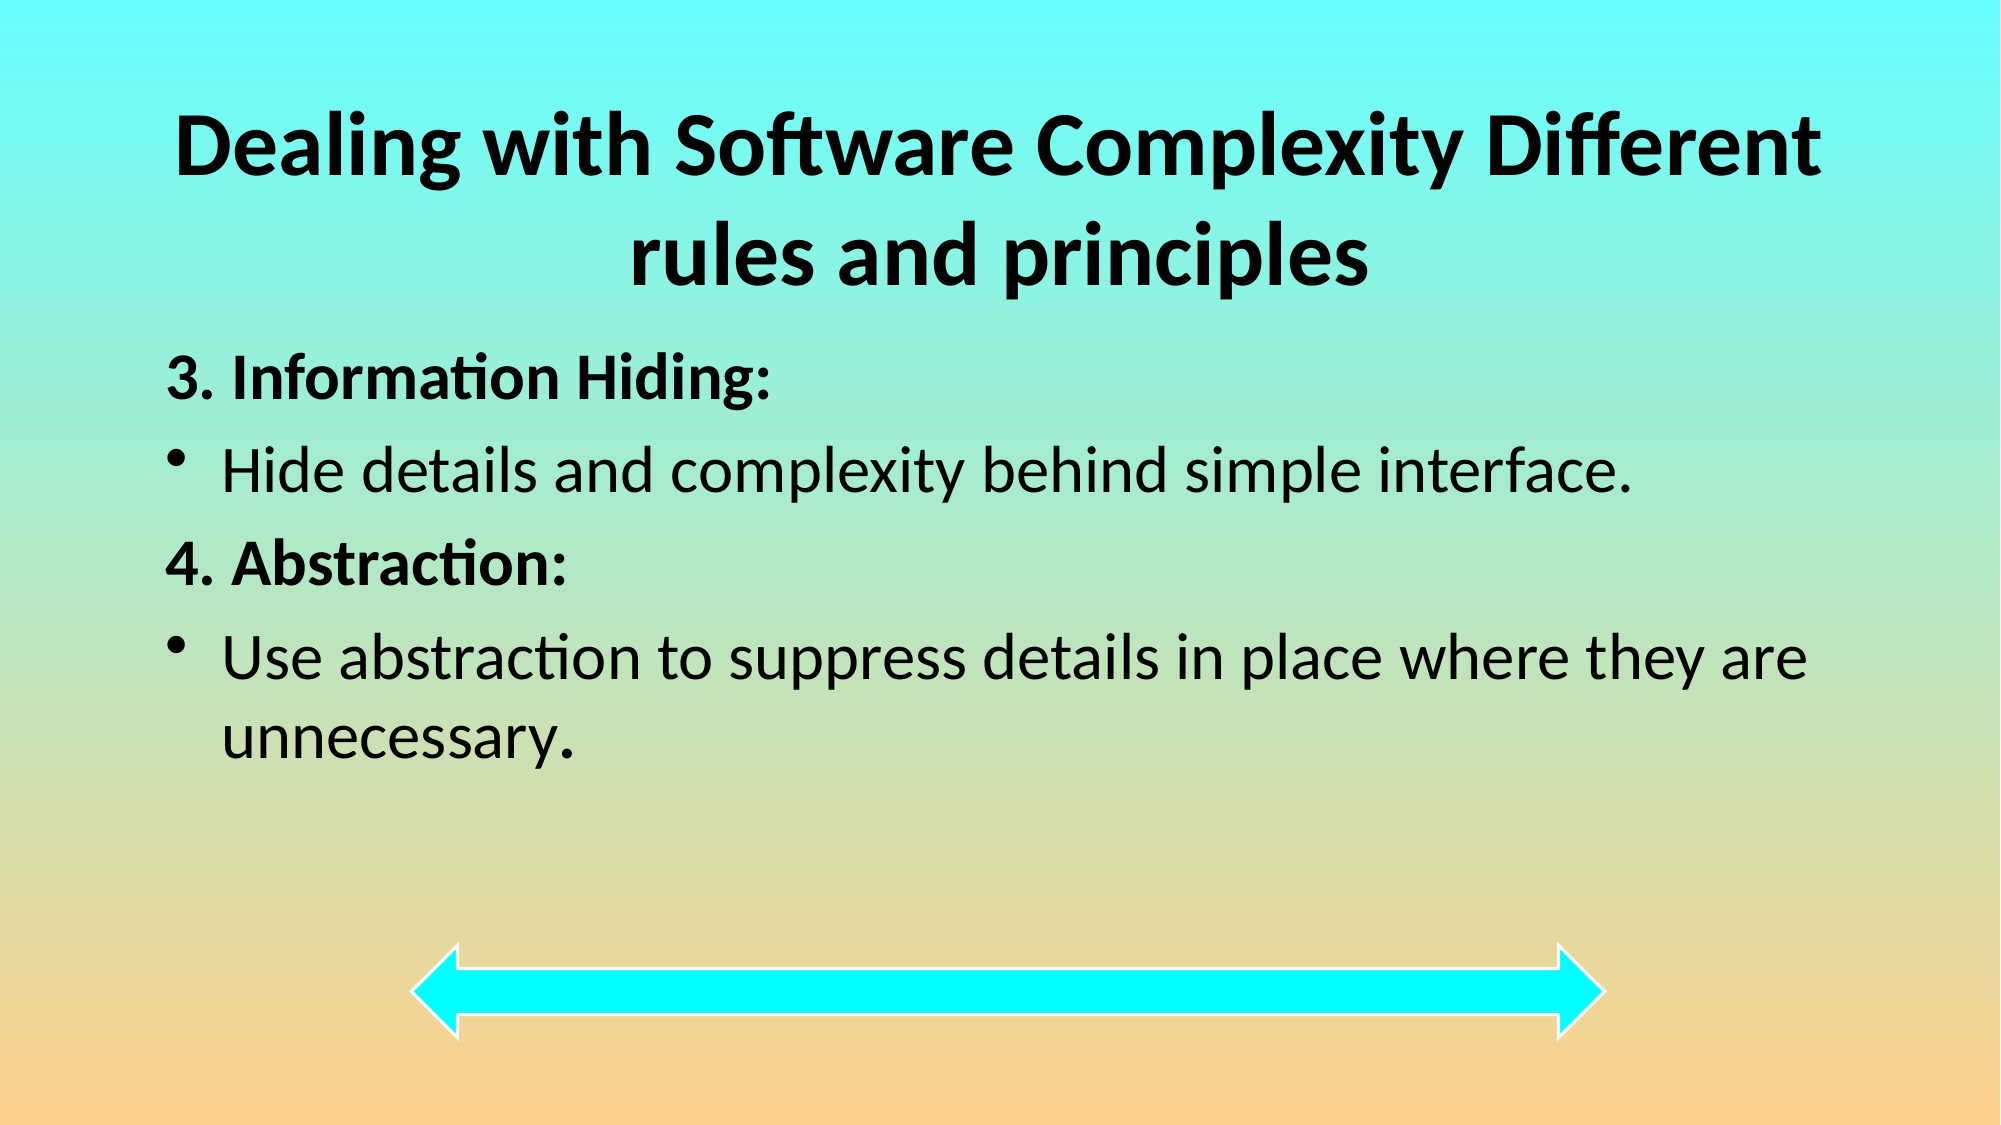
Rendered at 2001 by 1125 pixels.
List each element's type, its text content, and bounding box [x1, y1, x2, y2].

text_box [409, 941, 1607, 1042]
title Dealing with Software Complexity Different rules and principles [150, 99, 1850, 288]
list 3. Information Hiding: Hide details and complexity behind simple interface. 4. Abstraction: Use abstraction to suppress details in place where they are unnecessary. [150, 324, 1850, 1000]
